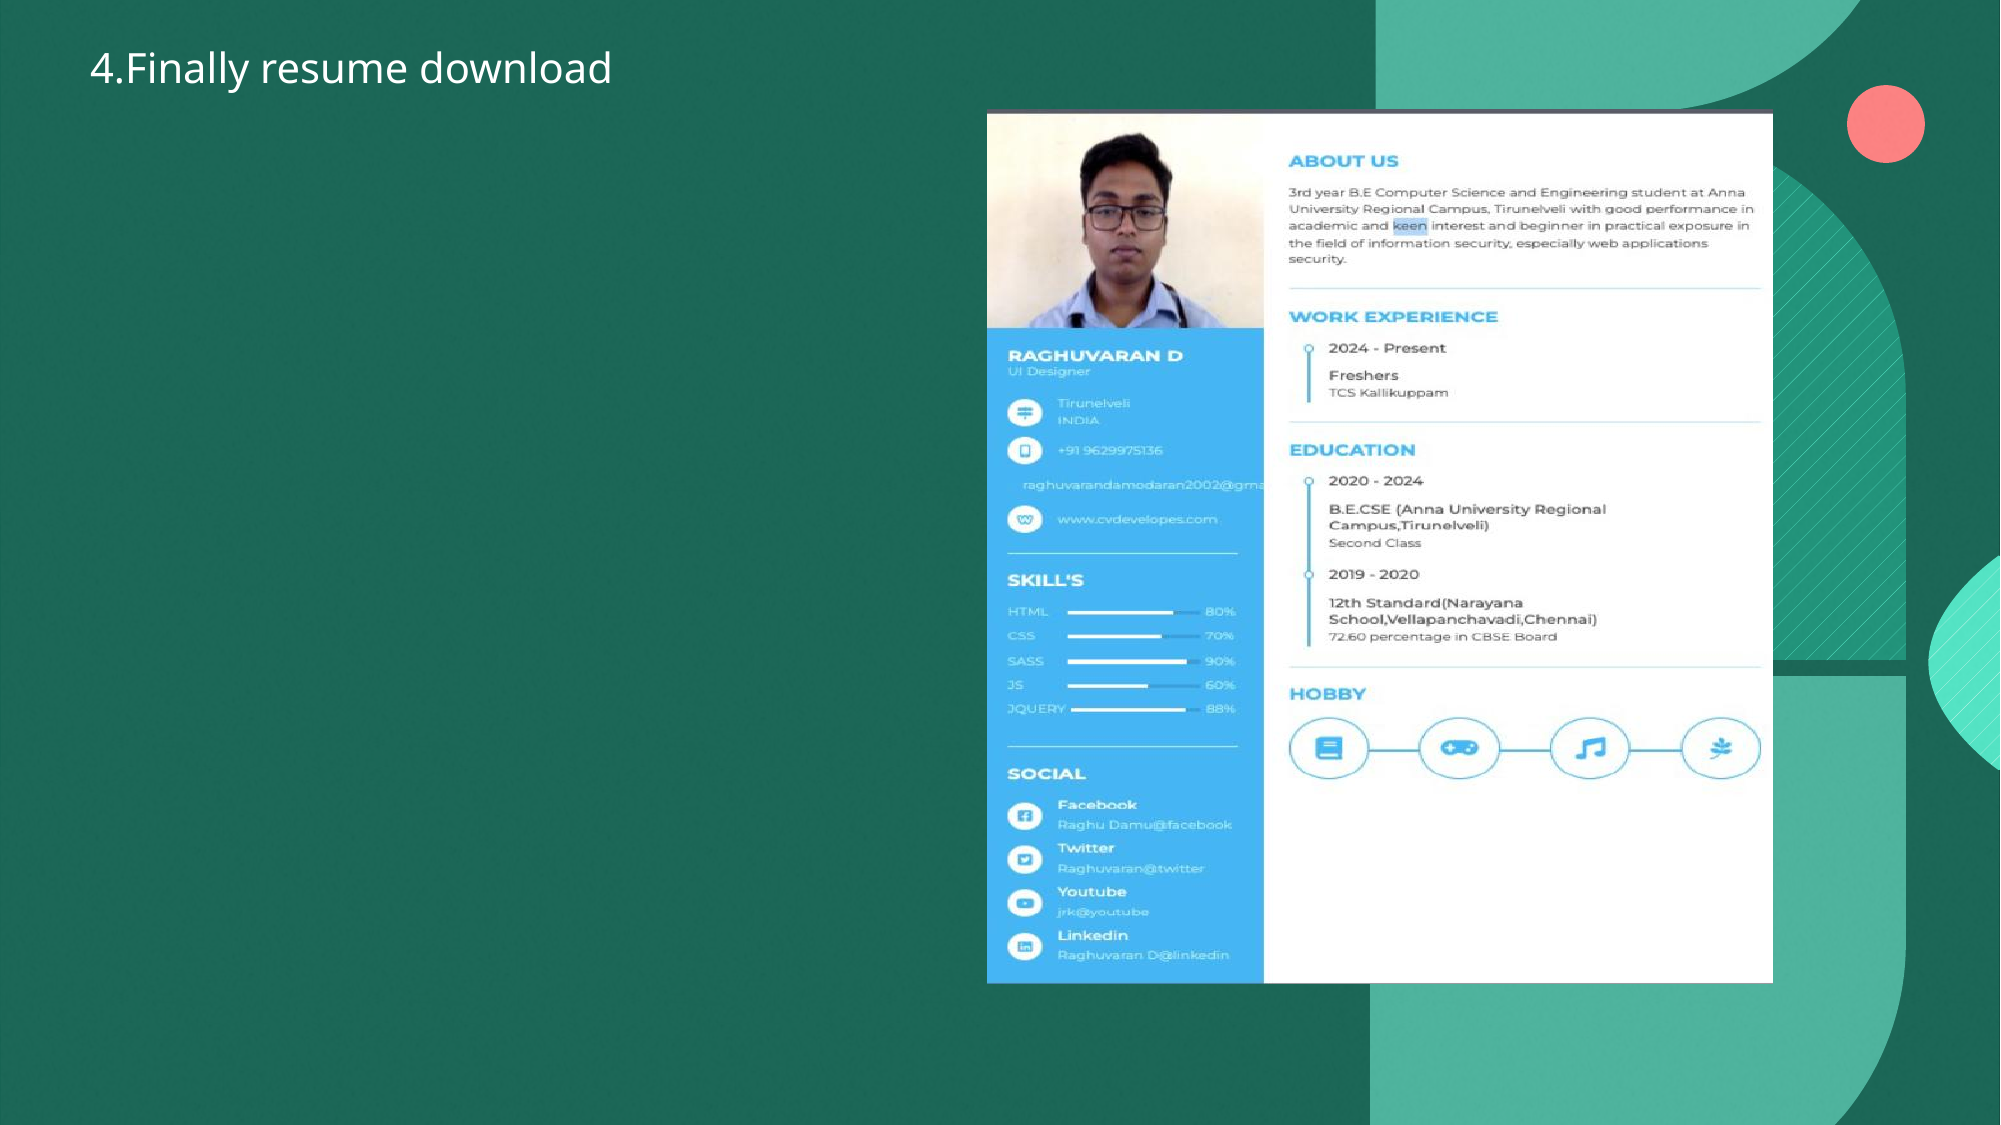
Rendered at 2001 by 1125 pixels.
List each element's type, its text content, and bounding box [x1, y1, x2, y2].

picture [987, 109, 1773, 984]
list 4.Finally resume download [75, 39, 1336, 780]
